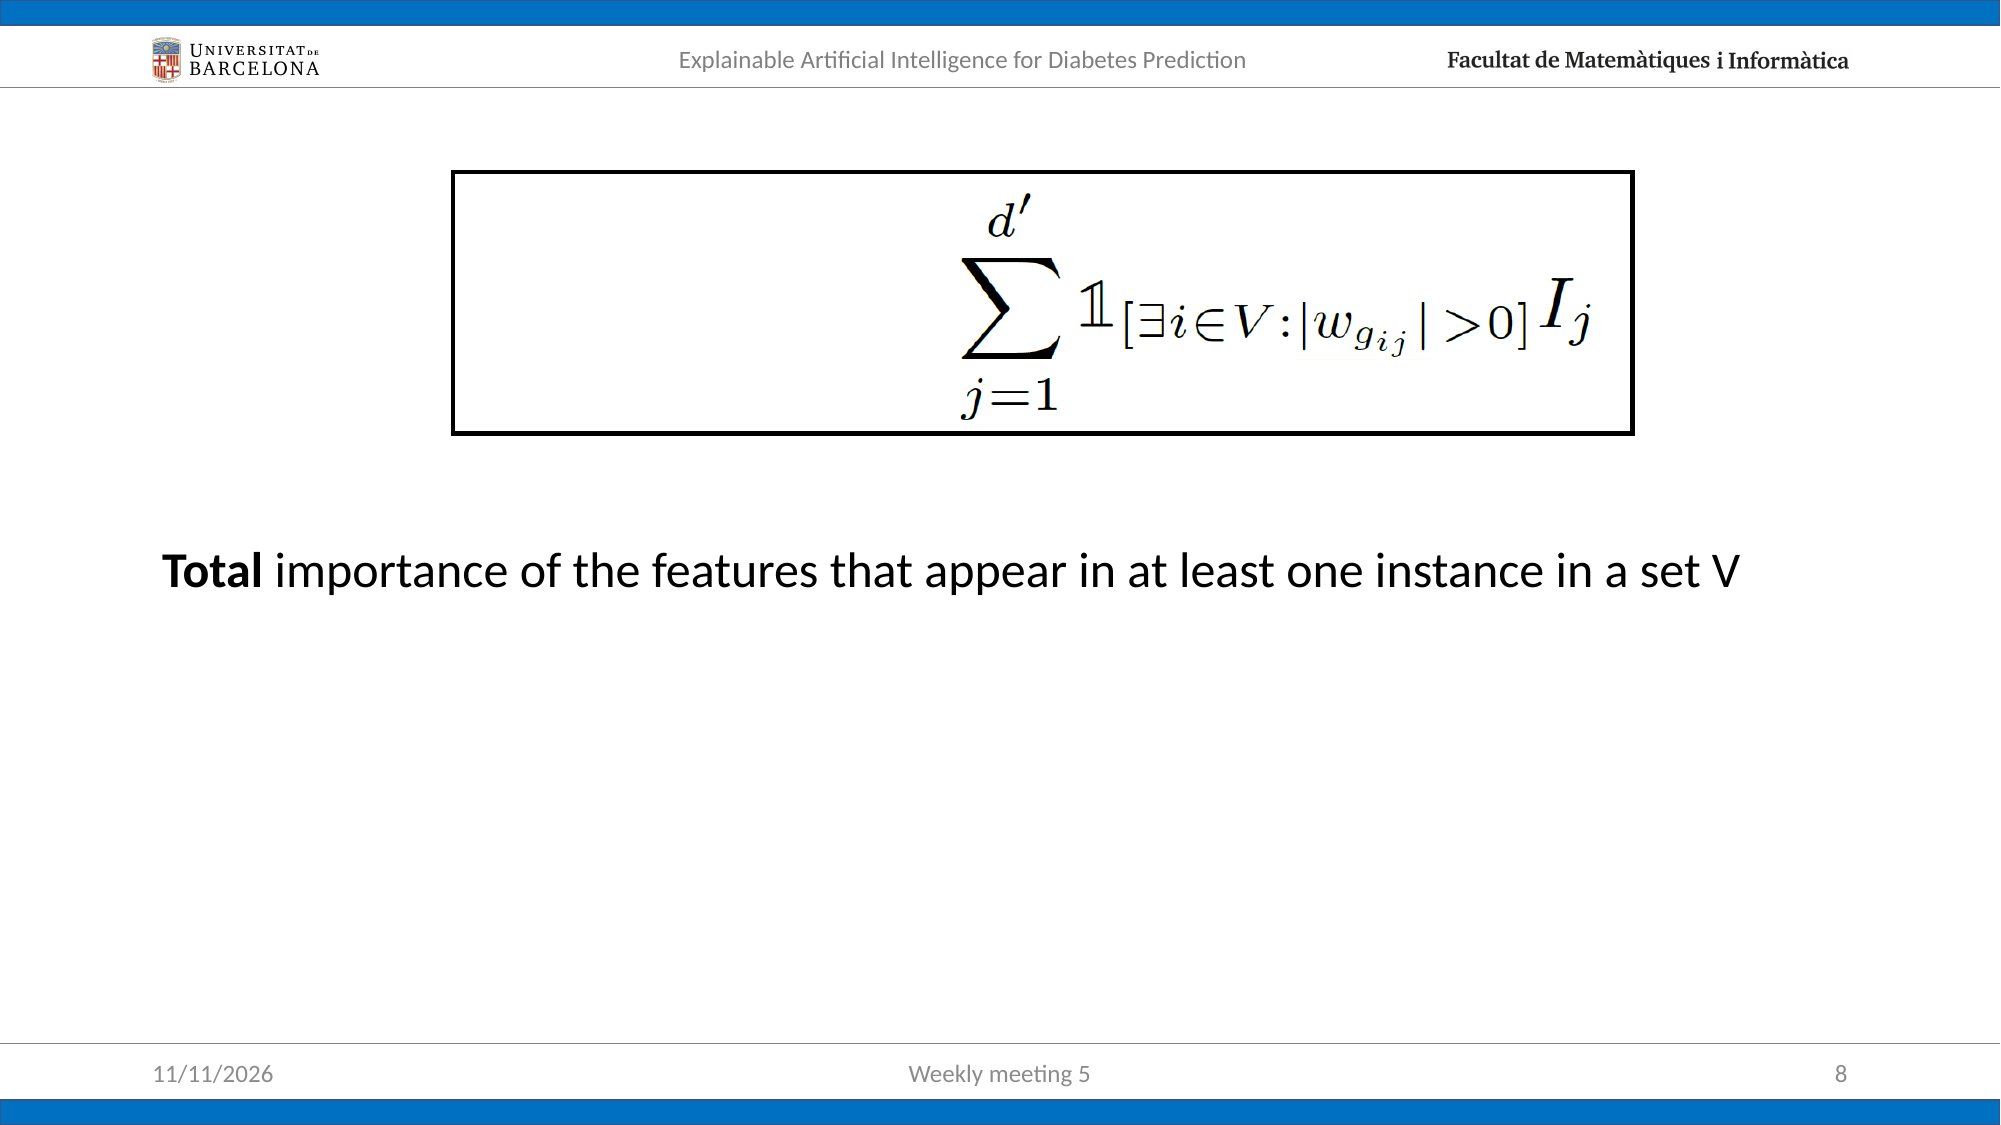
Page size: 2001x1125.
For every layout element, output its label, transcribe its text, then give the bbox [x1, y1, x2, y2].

picture [947, 184, 1651, 434]
text_box [0, 1099, 2000, 1125]
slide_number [137, 1044, 588, 1103]
text_box [452, 171, 1633, 434]
text_box [0, 0, 2000, 26]
text_box Explainable Artificial Intelligence for Diabetes Prediction [664, 36, 1269, 81]
picture [147, 33, 324, 87]
picture [1444, 48, 1853, 73]
slide_number 8 [1412, 1044, 1863, 1103]
footer Weekly meeting 5 [662, 1044, 1338, 1103]
